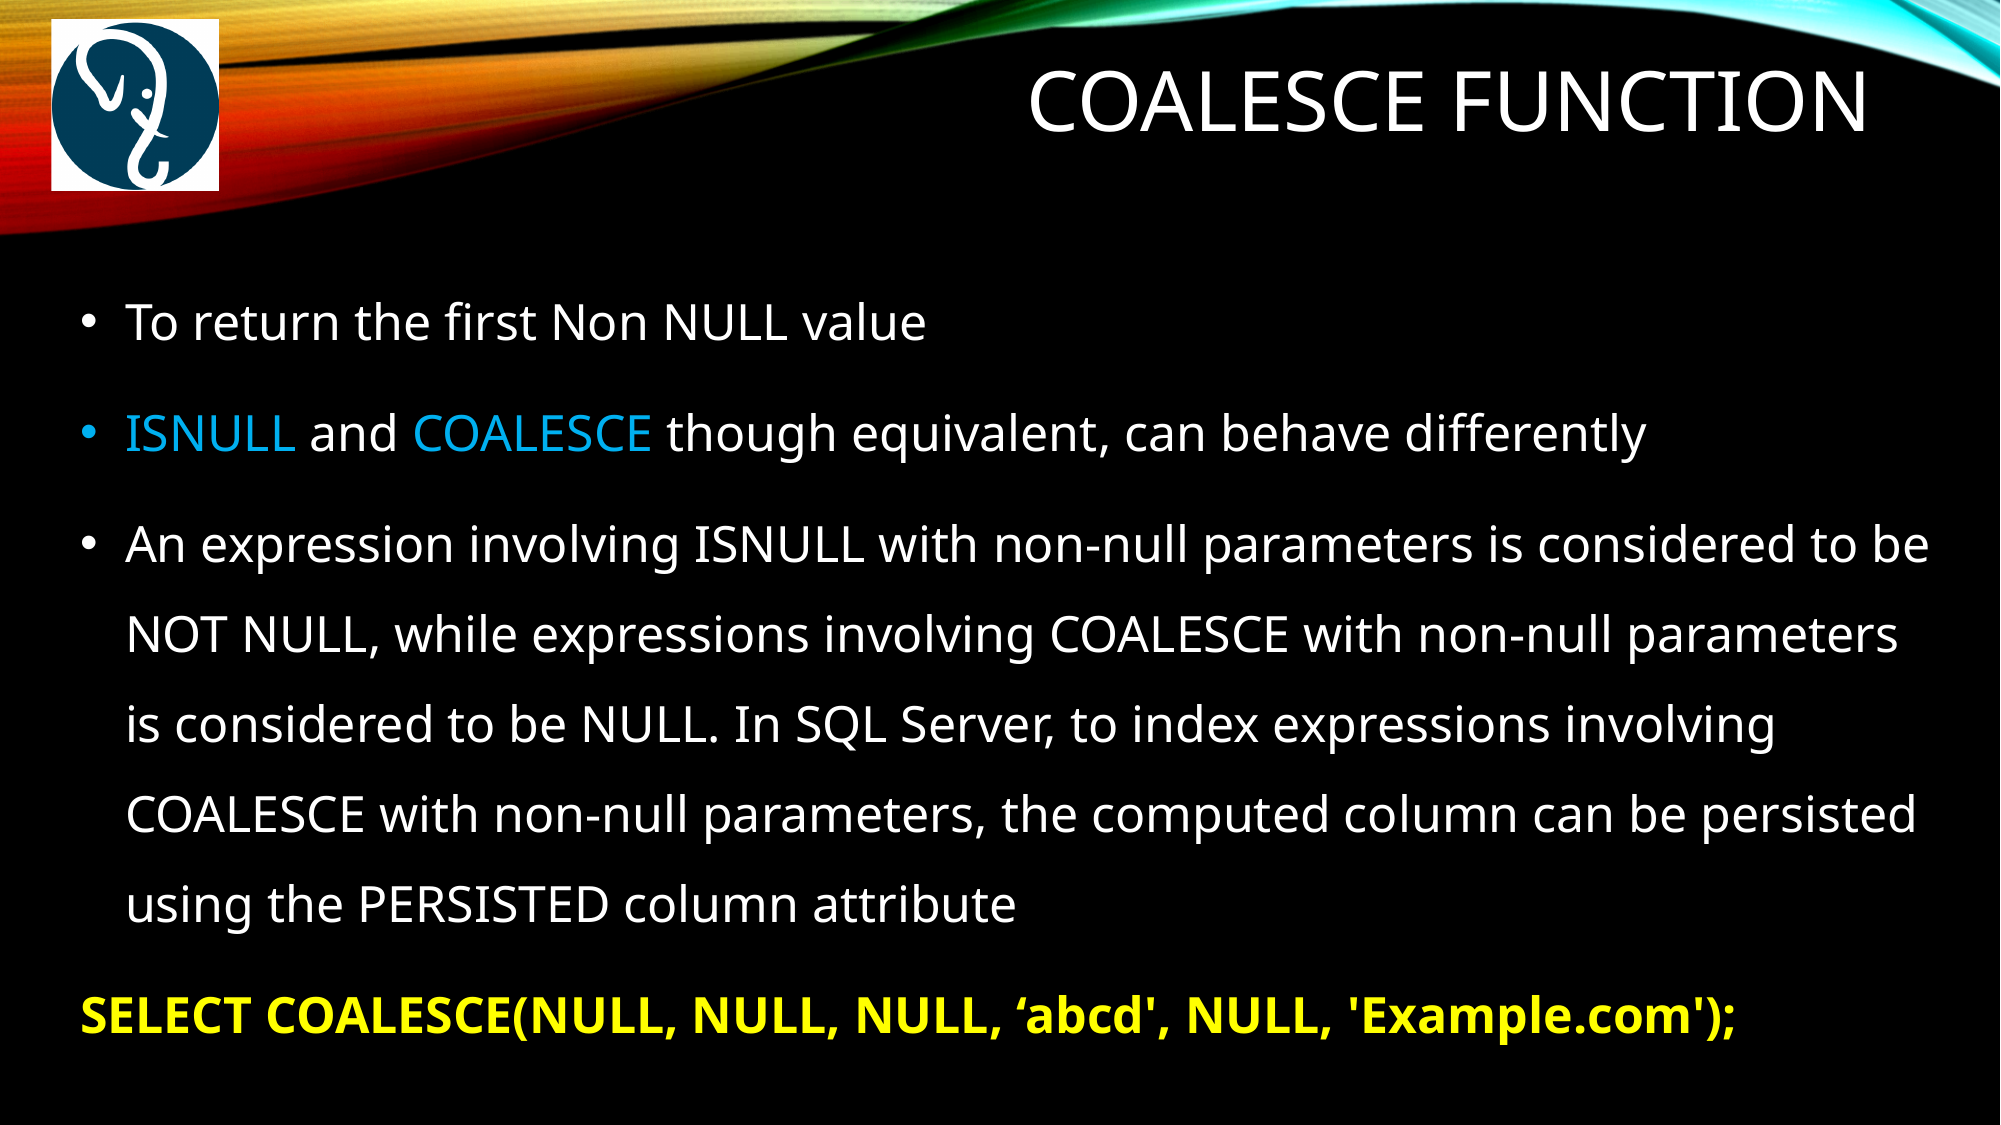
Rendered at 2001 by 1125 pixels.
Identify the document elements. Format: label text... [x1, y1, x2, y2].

text_box Coalesce Function [474, 0, 1888, 211]
text_box To return the first Non NULL value ISNULL and COALESCE though equivalent, can behave differently An expression involving ISNULL with non-null parameters is considered to be NOT NULL, while expressions involving COALESCE with non-null parameters is considered to be NULL. In SQL Server, to index expressions involving COALESCE with non-null parameters, the computed column can be persisted using the PERSISTED column attribute SELECT COALESCE(NULL, NULL, NULL, ‘abcd', NULL, 'Example.com'); [65, 253, 1953, 1104]
picture [0, 0, 2000, 237]
